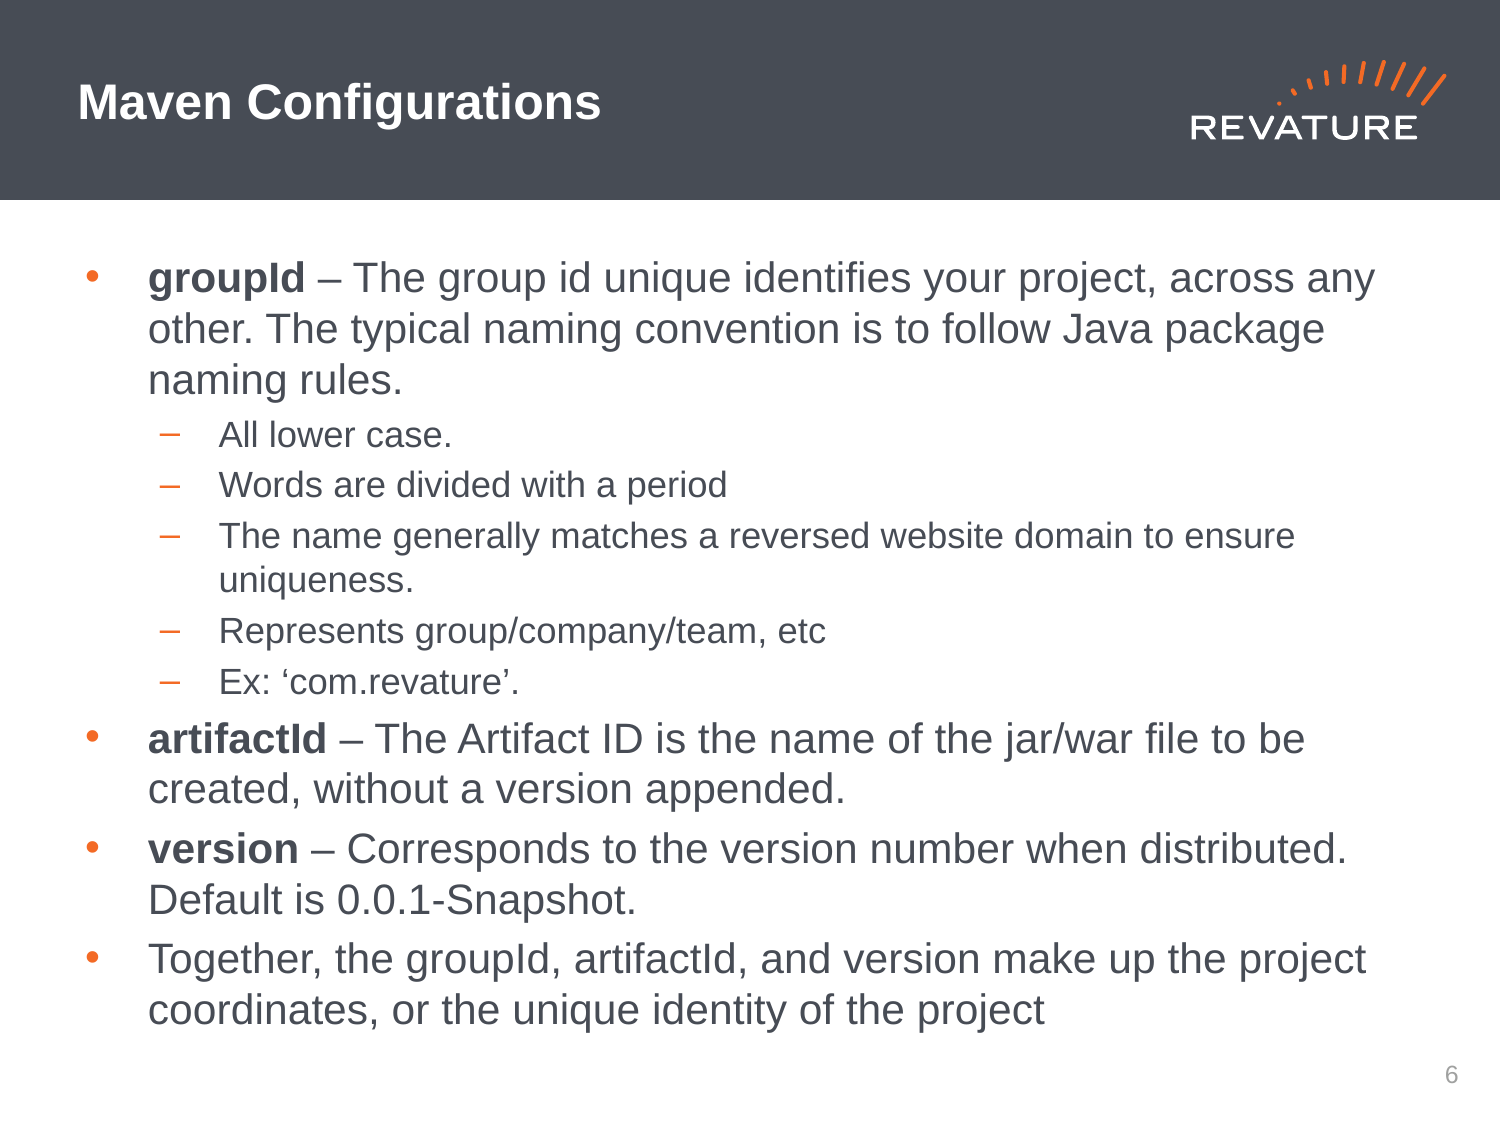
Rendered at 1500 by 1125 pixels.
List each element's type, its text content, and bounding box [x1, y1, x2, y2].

list groupId – The group id unique identifies your project, across any other. The typical naming convention is to follow Java package naming rules. All lower case. Words are divided with a period The name generally matches a reversed website domain to ensure uniqueness. Represents group/company/team, etc Ex: ‘com.revature’. artifactId – The Artifact ID is the name of the jar/war file to be created, without a version appended. version – Corresponds to the version number when distributed. Default is 0.0.1-Snapshot. Together, the groupId, artifactId, and version make up the project coordinates, or the unique identity of the project [62, 243, 1438, 1044]
title Maven Configurations [62, 0, 1084, 200]
slide_number 5 [1332, 1043, 1474, 1104]
